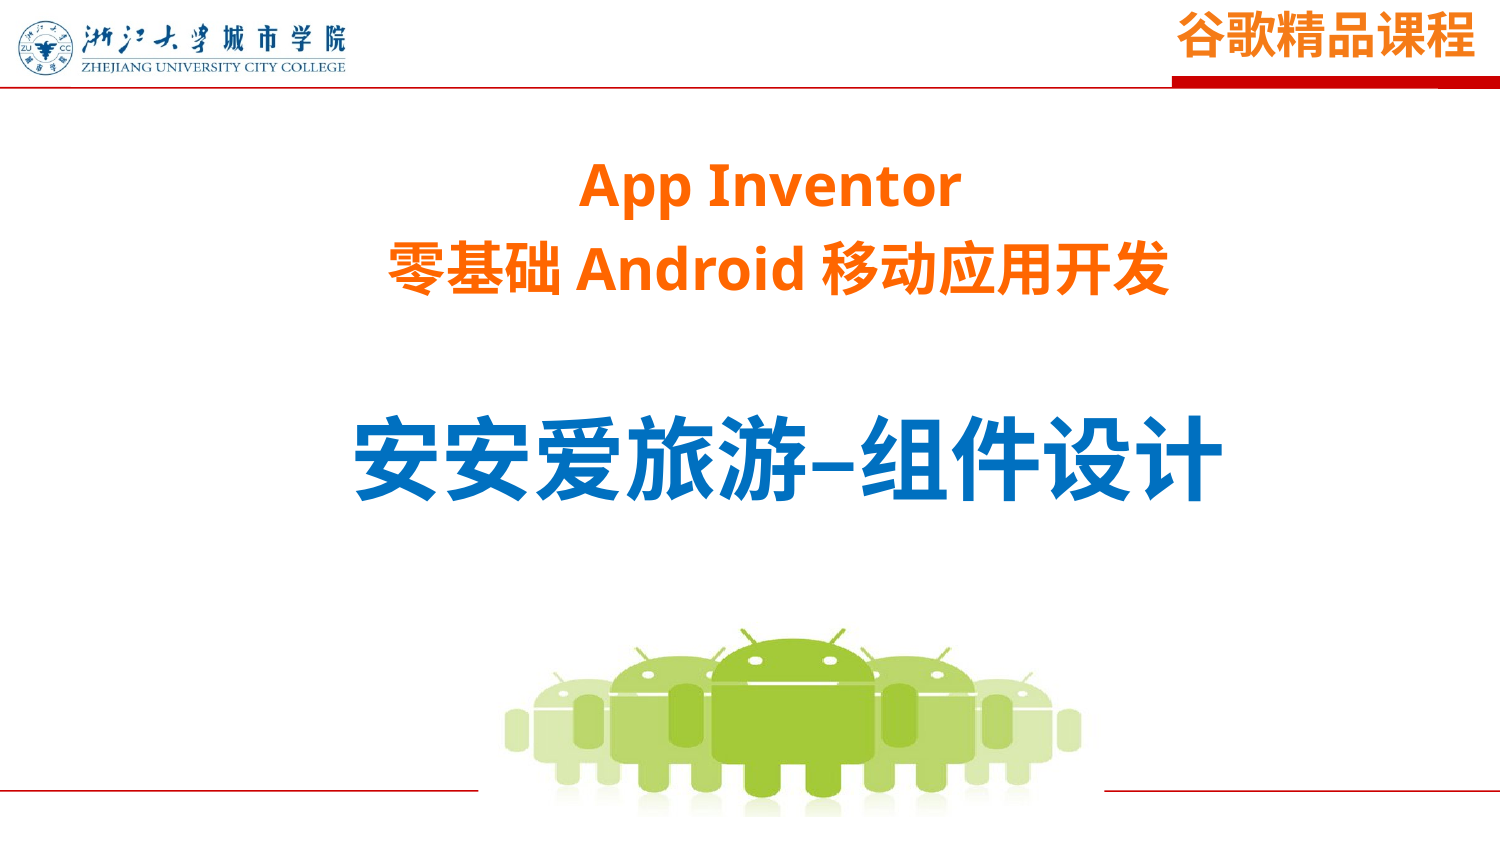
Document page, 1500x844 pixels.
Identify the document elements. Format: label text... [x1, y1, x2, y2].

picture [478, 586, 1105, 818]
text_box App Inventor 零基础Android移动应用开发 [265, 126, 1294, 310]
text_box 安安爱旅游–组件设计 [100, 350, 1476, 476]
picture [5, 0, 361, 80]
text_box 谷歌精品课程 [1145, 0, 1500, 72]
